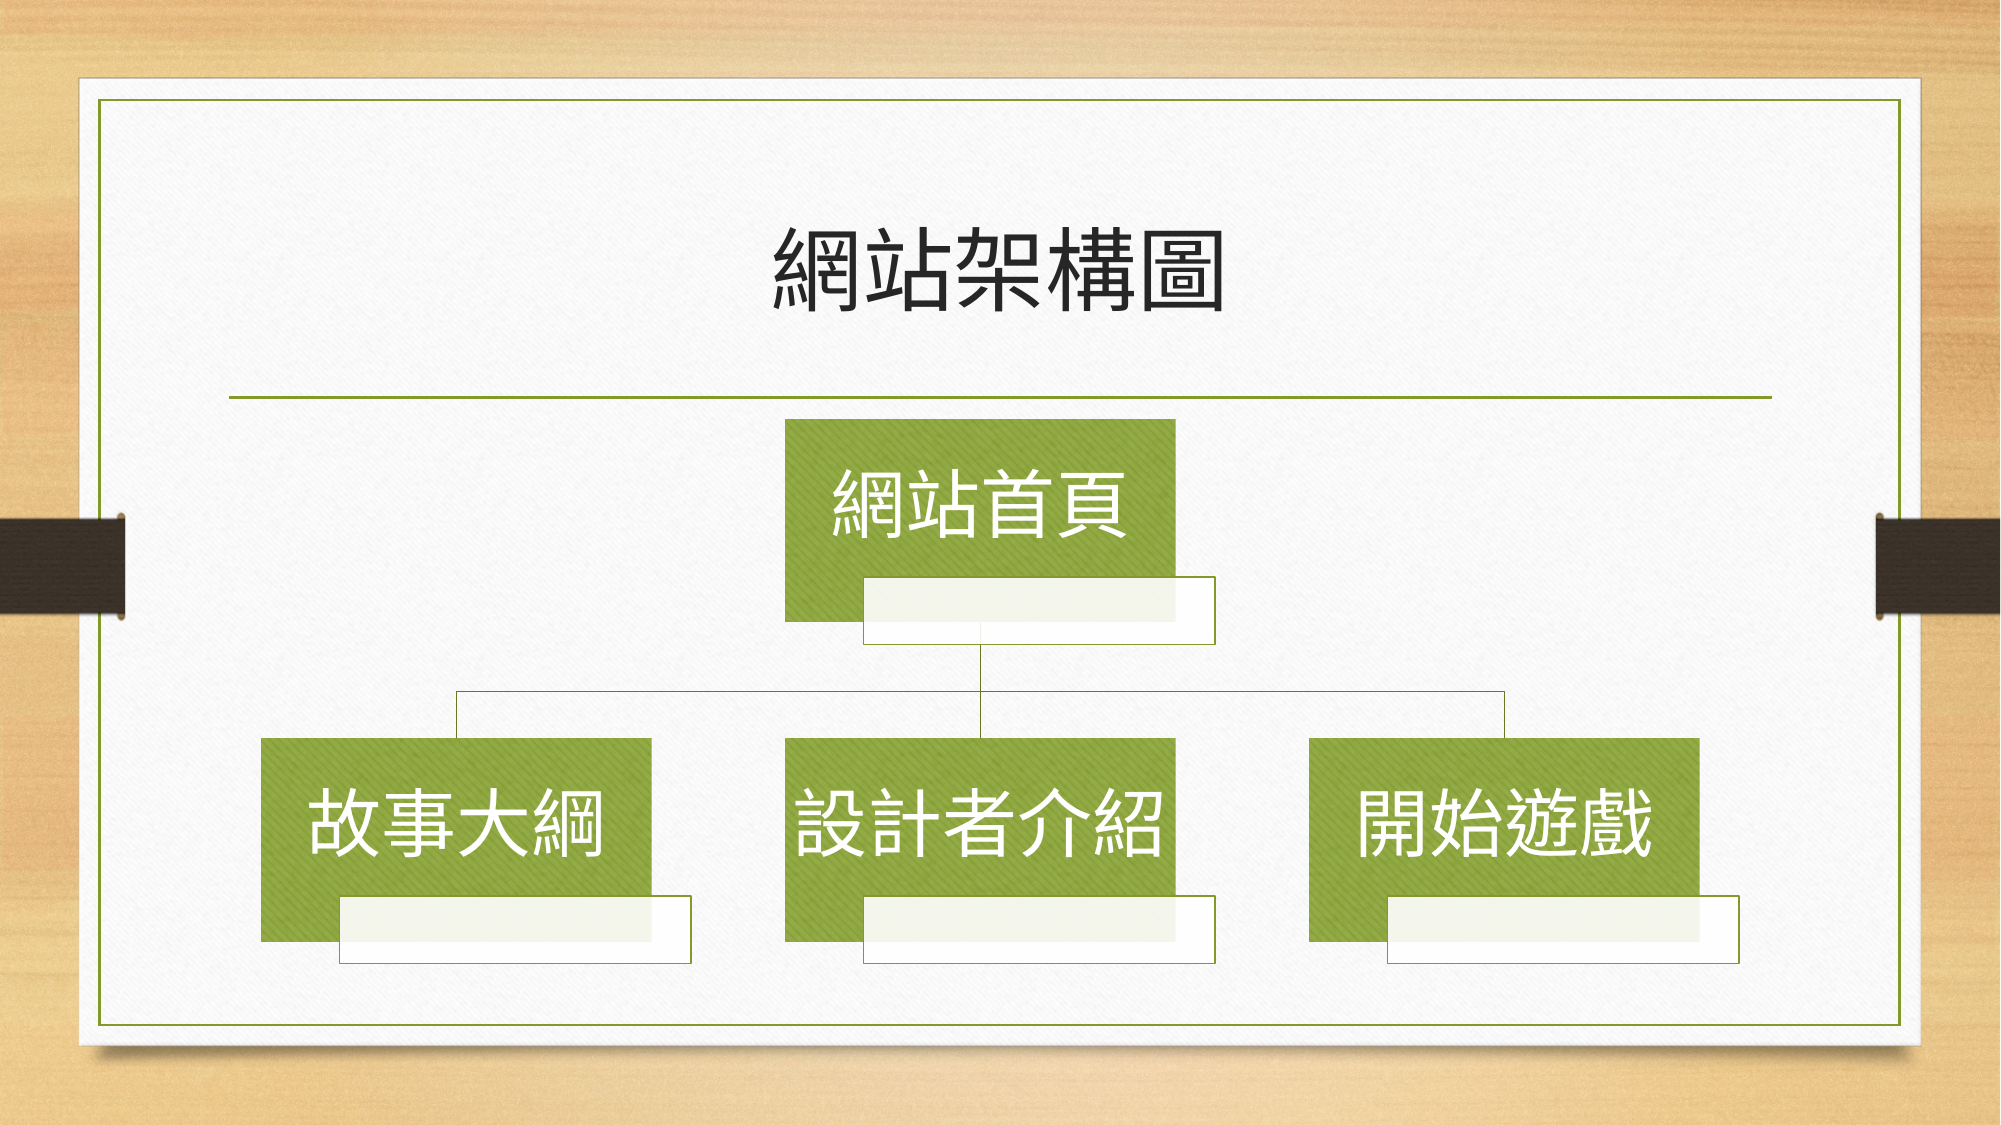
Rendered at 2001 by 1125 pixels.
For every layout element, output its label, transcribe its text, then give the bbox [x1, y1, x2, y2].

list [212, 419, 1788, 964]
picture [0, 0, 2001, 1125]
title 網站架構圖 [212, 161, 1788, 375]
